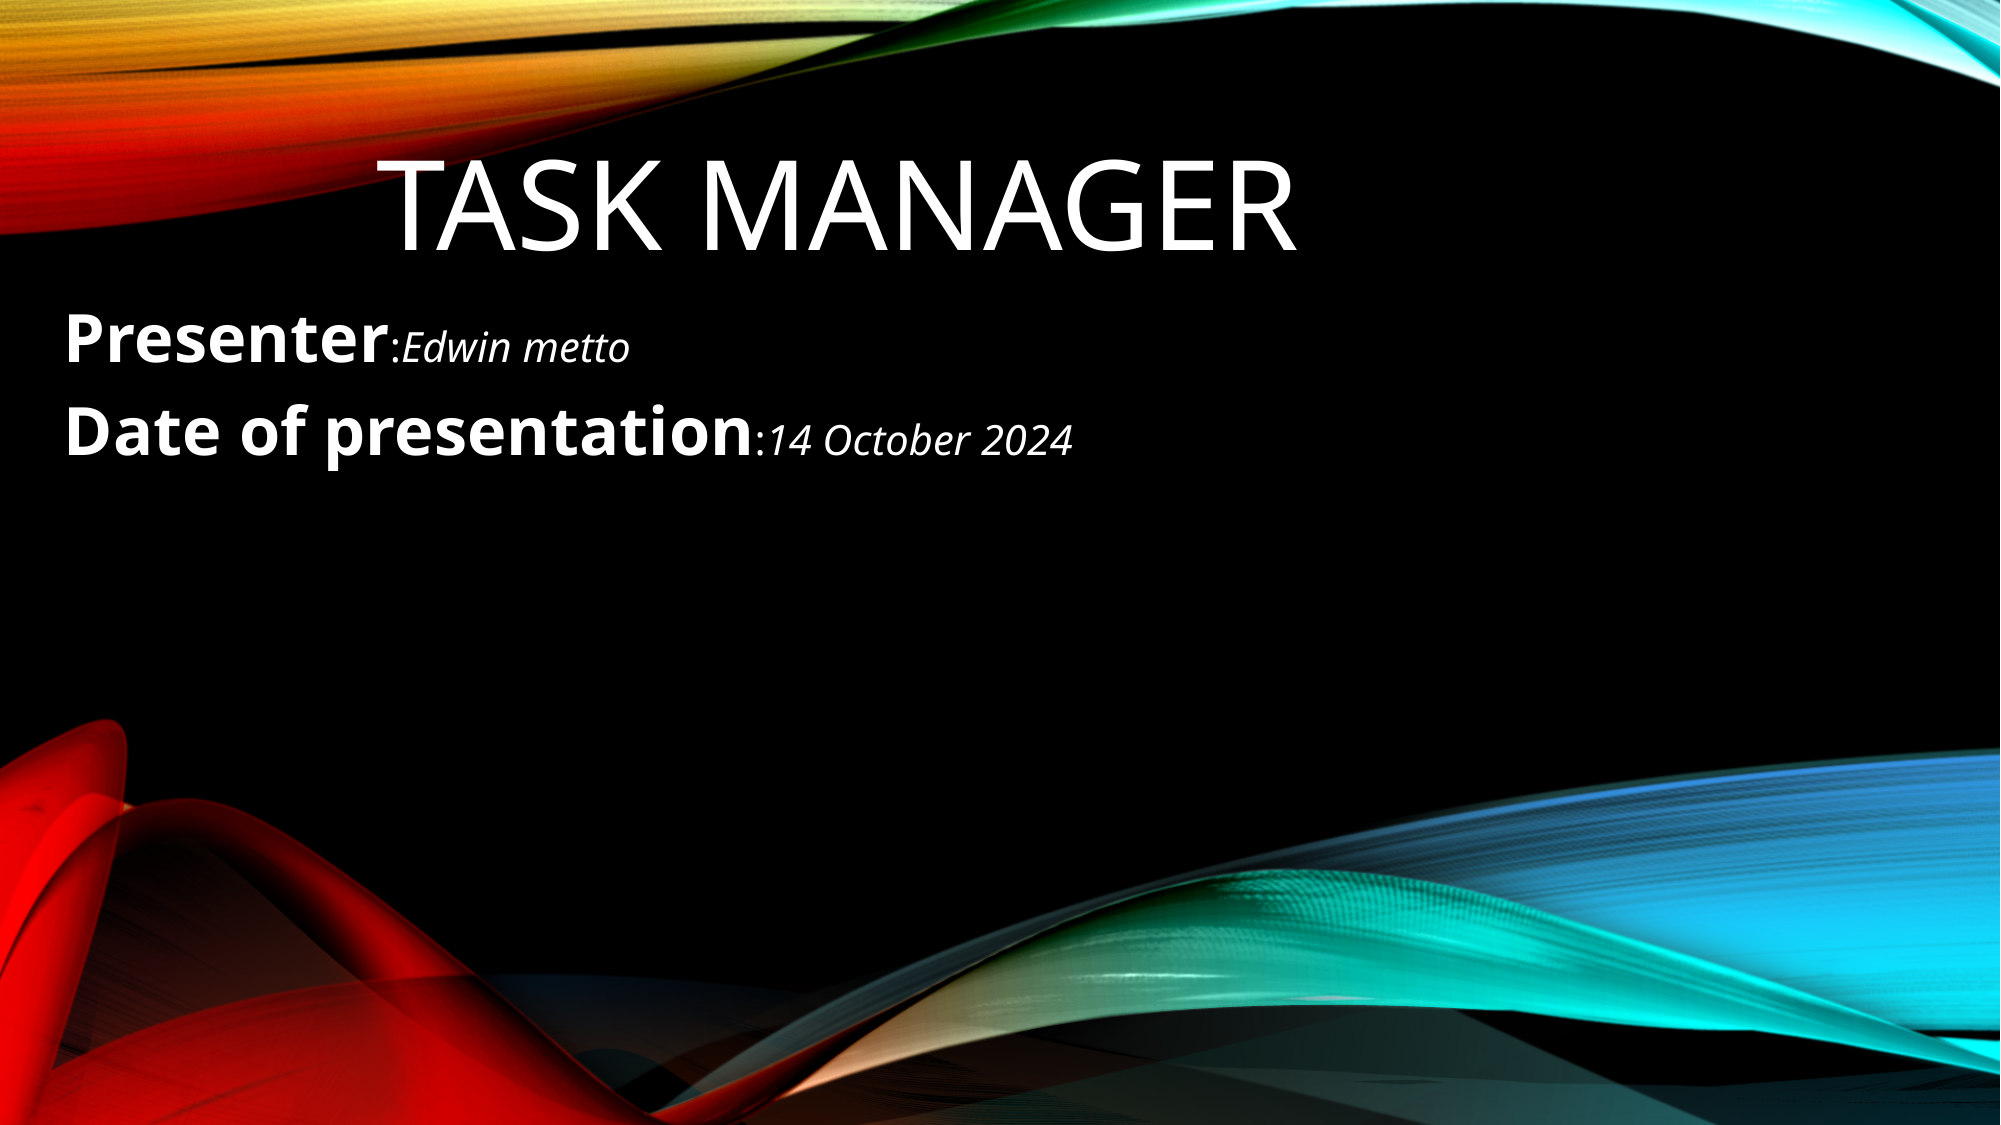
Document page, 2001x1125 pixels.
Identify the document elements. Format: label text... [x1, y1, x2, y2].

picture [0, 0, 361, 237]
picture [1911, 0, 2000, 237]
picture [0, 717, 2000, 1125]
subtitle Presenter:Edwin metto Date of presentation:14 October 2024 [49, 297, 1599, 828]
title Task manager [361, 0, 1911, 286]
